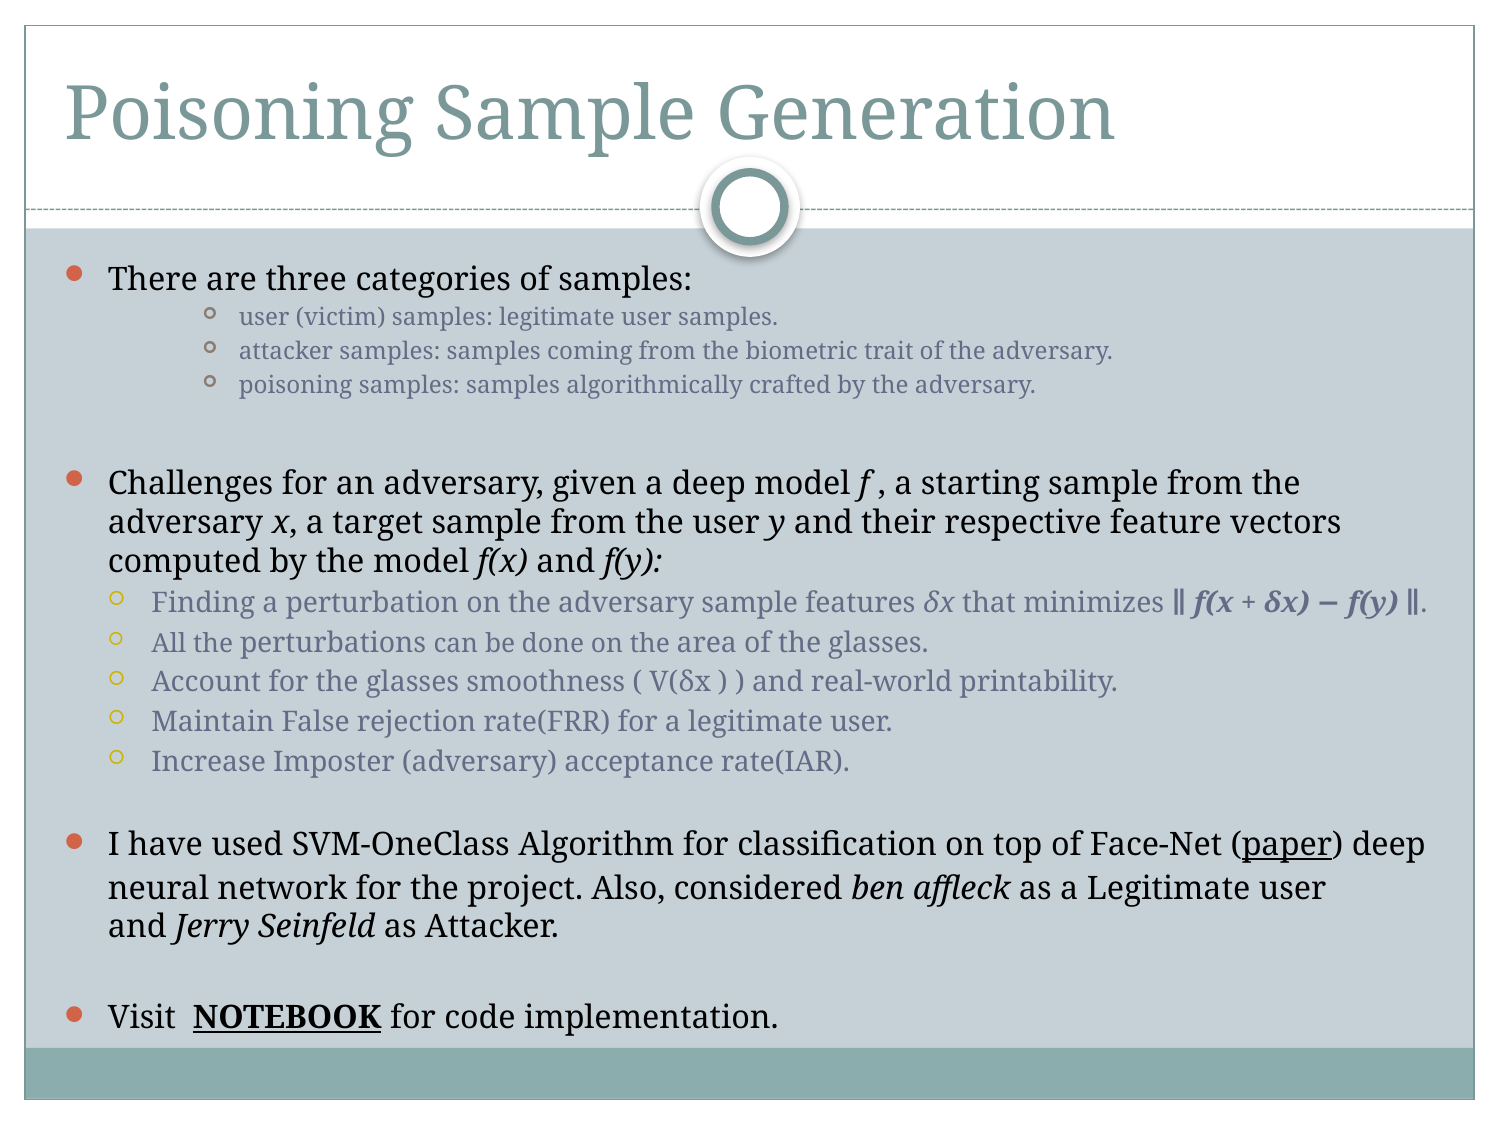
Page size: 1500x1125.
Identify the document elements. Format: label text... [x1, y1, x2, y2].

title Poisoning Sample Generation [49, 37, 1450, 162]
list There are three categories of samples: user (victim) samples: legitimate user samples. attacker samples: samples coming from the biometric trait of the adversary. poisoning samples: samples algorithmically crafted by the adversary. Challenges for an adversary, given a deep model f , a starting sample from the adversary x, a target sample from the user y and their respective feature vectors computed by the model f(x) and f(y): Finding a perturbation on the adversary sample features δx that minimizes ∥ f(x + δx) − f(y) ∥. All the perturbations can be done on the area of the glasses. Account for the glasses smoothness ( V(δx ) ) and real-world printability. Maintain False rejection rate(FRR) for a legitimate user. Increase Imposter (adversary) acceptance rate(IAR). I have used SVM-OneClass Algorithm for classification on top of Face-Net (paper) deep neural network for the project. Also, considered ben affleck as a Legitimate user and Jerry Seinfeld as Attacker. Visit NOTEBOOK for code implementation. [49, 250, 1445, 1088]
